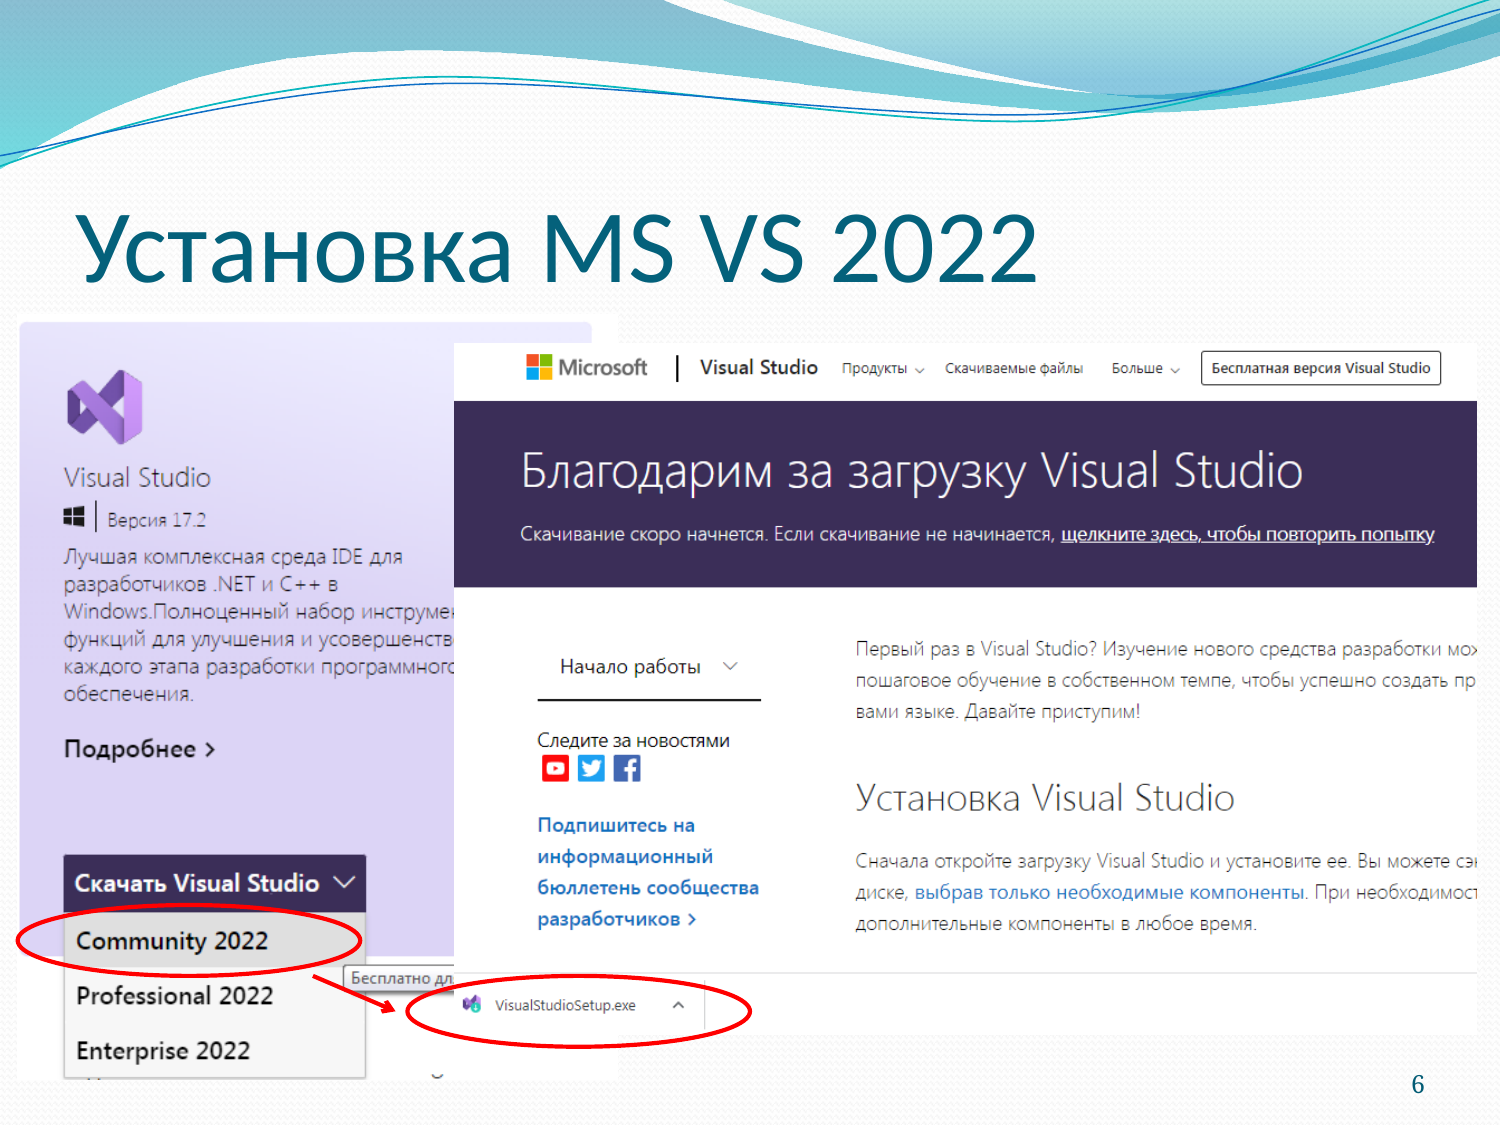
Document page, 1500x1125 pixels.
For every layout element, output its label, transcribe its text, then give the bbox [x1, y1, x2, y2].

picture [17, 314, 1477, 1081]
title Установка MS VS 2022 [75, 115, 1425, 303]
slide_number 6 [1299, 1048, 1425, 1103]
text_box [312, 975, 396, 1012]
